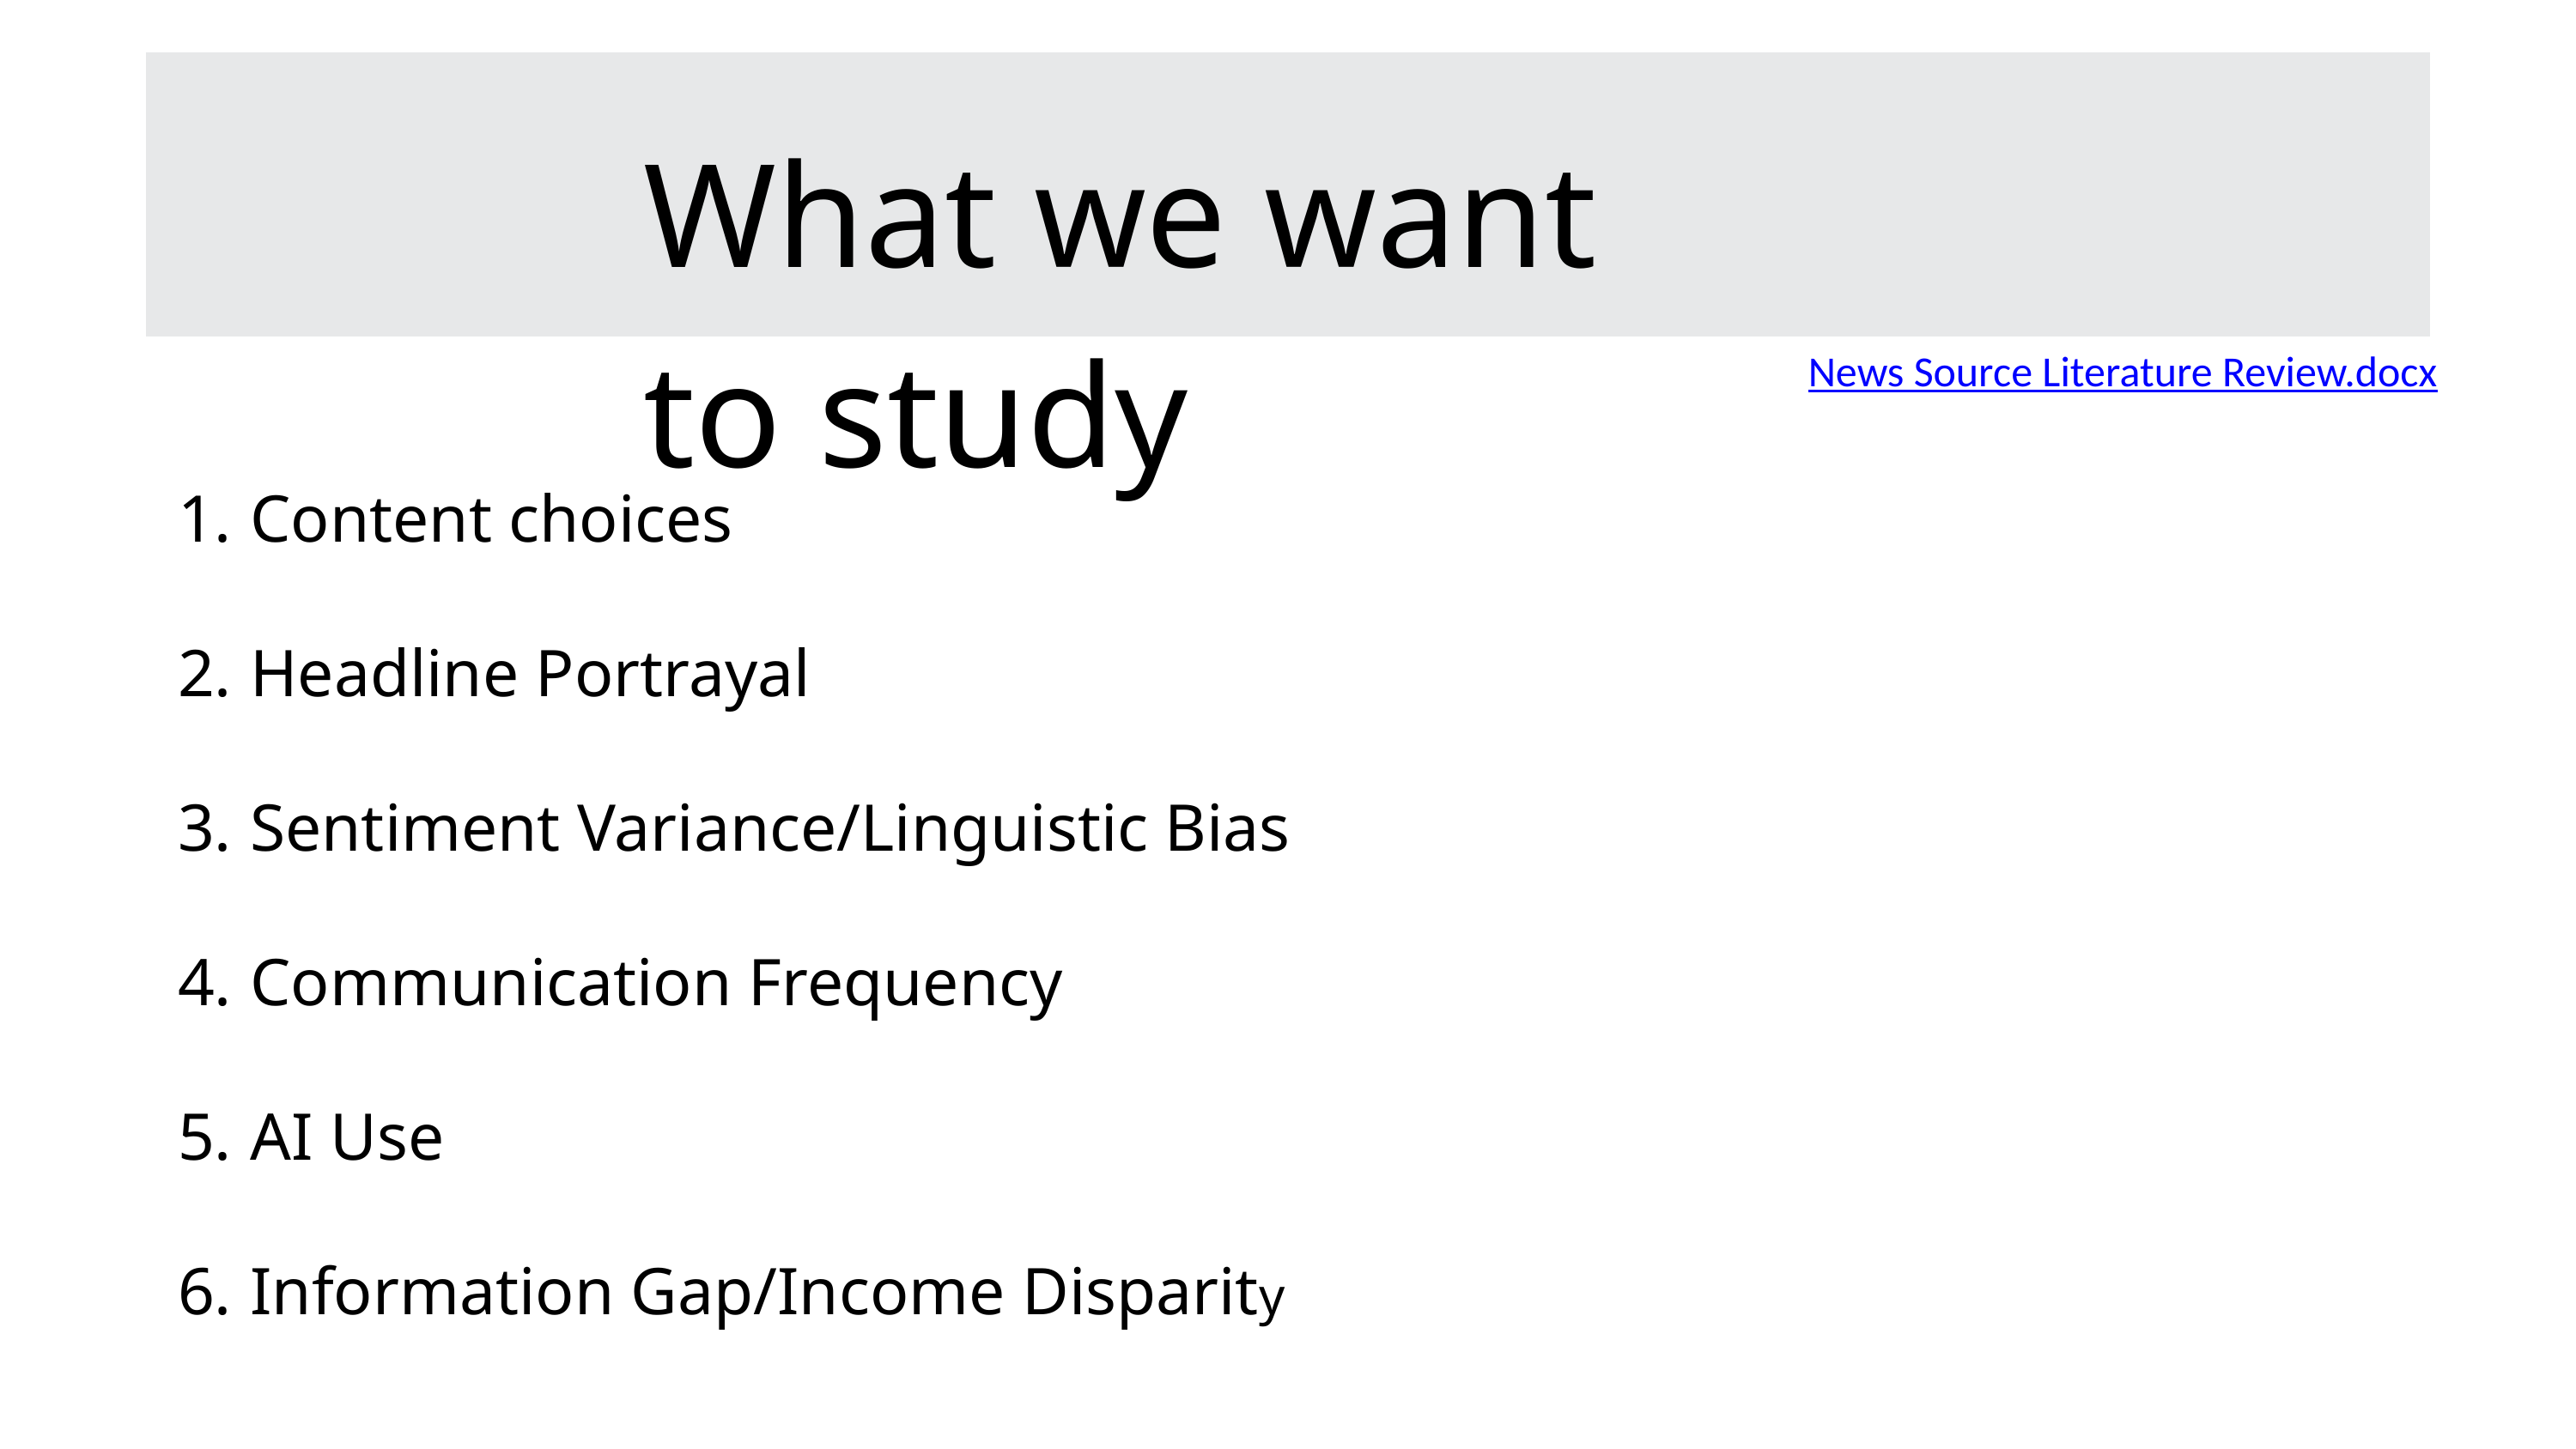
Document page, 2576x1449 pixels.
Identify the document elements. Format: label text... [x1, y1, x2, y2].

text_box What we want to study [643, 346, 1795, 400]
text_box News Source Literature Review.docx [1795, 336, 2576, 402]
text_box Content choices Headline Portrayal Sentiment Variance/Linguistic Bias Communication Frequency AI Use Information Gap/Income Disparity [178, 400, 2492, 1328]
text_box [146, 46, 2431, 336]
